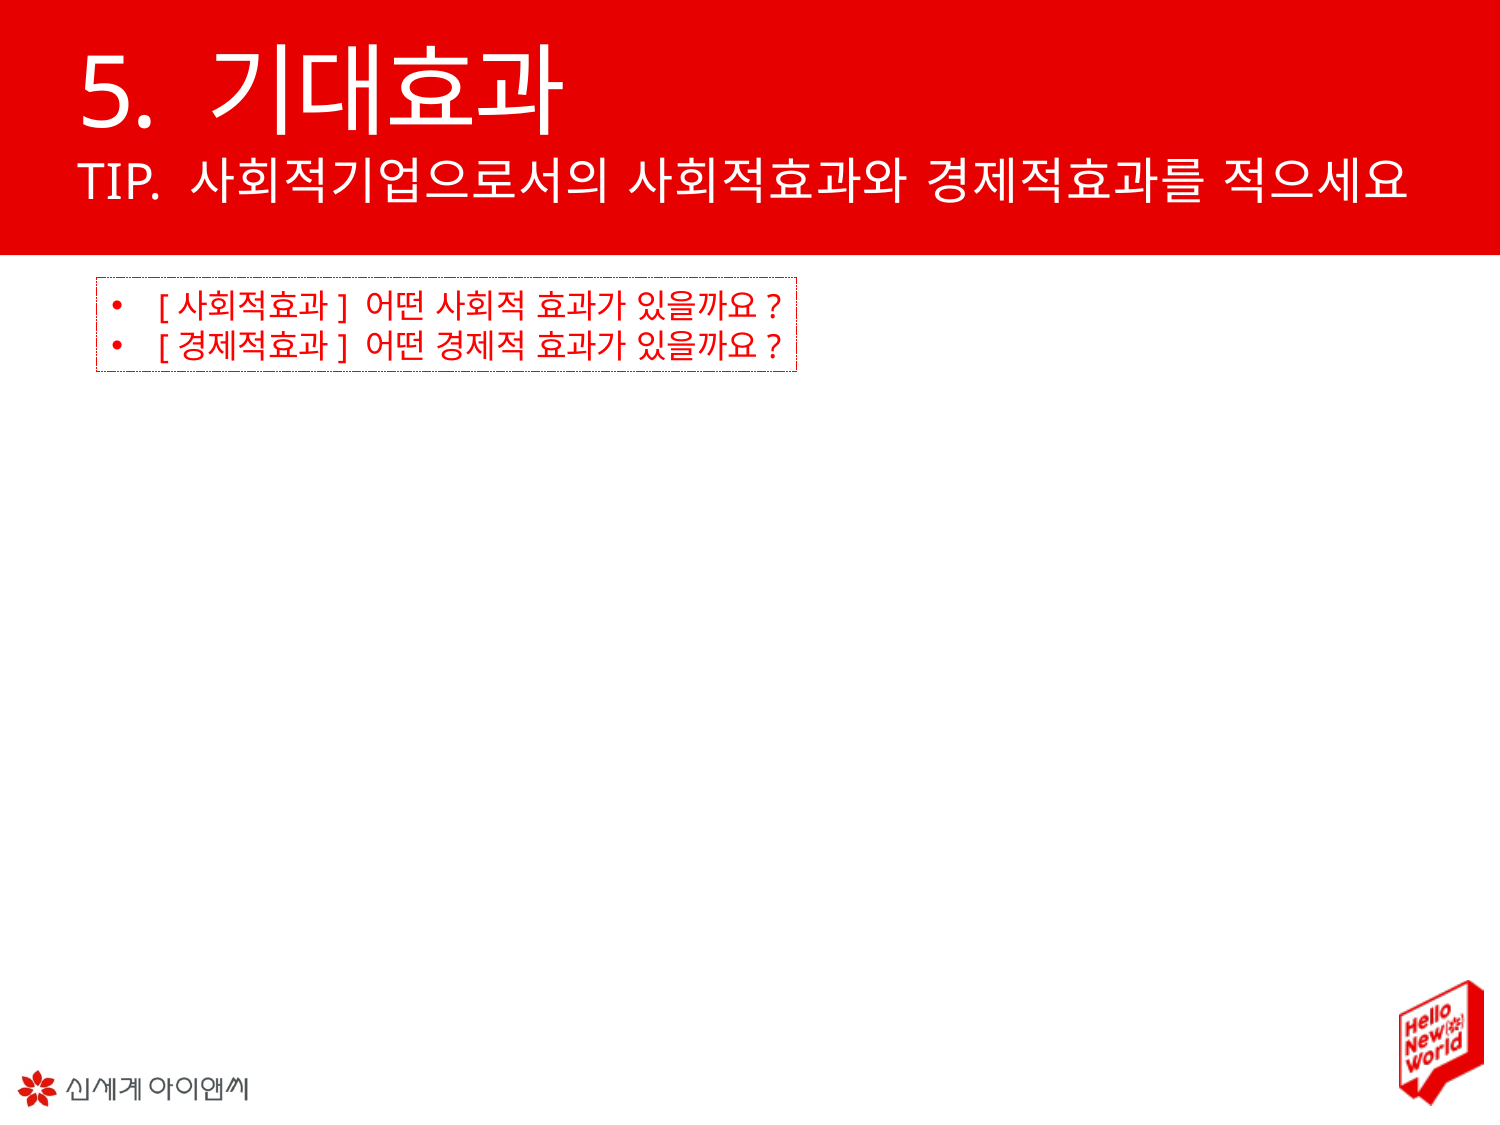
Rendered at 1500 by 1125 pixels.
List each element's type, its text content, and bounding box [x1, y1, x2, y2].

text_box [사회적효과] 어떤 사회적 효과가 있을까요? [경제적효과] 어떤 경제적 효과가 있을까요? [96, 277, 797, 372]
picture [9, 1066, 260, 1111]
picture [1399, 980, 1485, 1107]
text_box 5. 기대효과 TIP. 사회적기업으로서의 사회적효과와 경제적효과를 적으세요 [77, 25, 1500, 210]
text_box [0, 0, 1500, 257]
